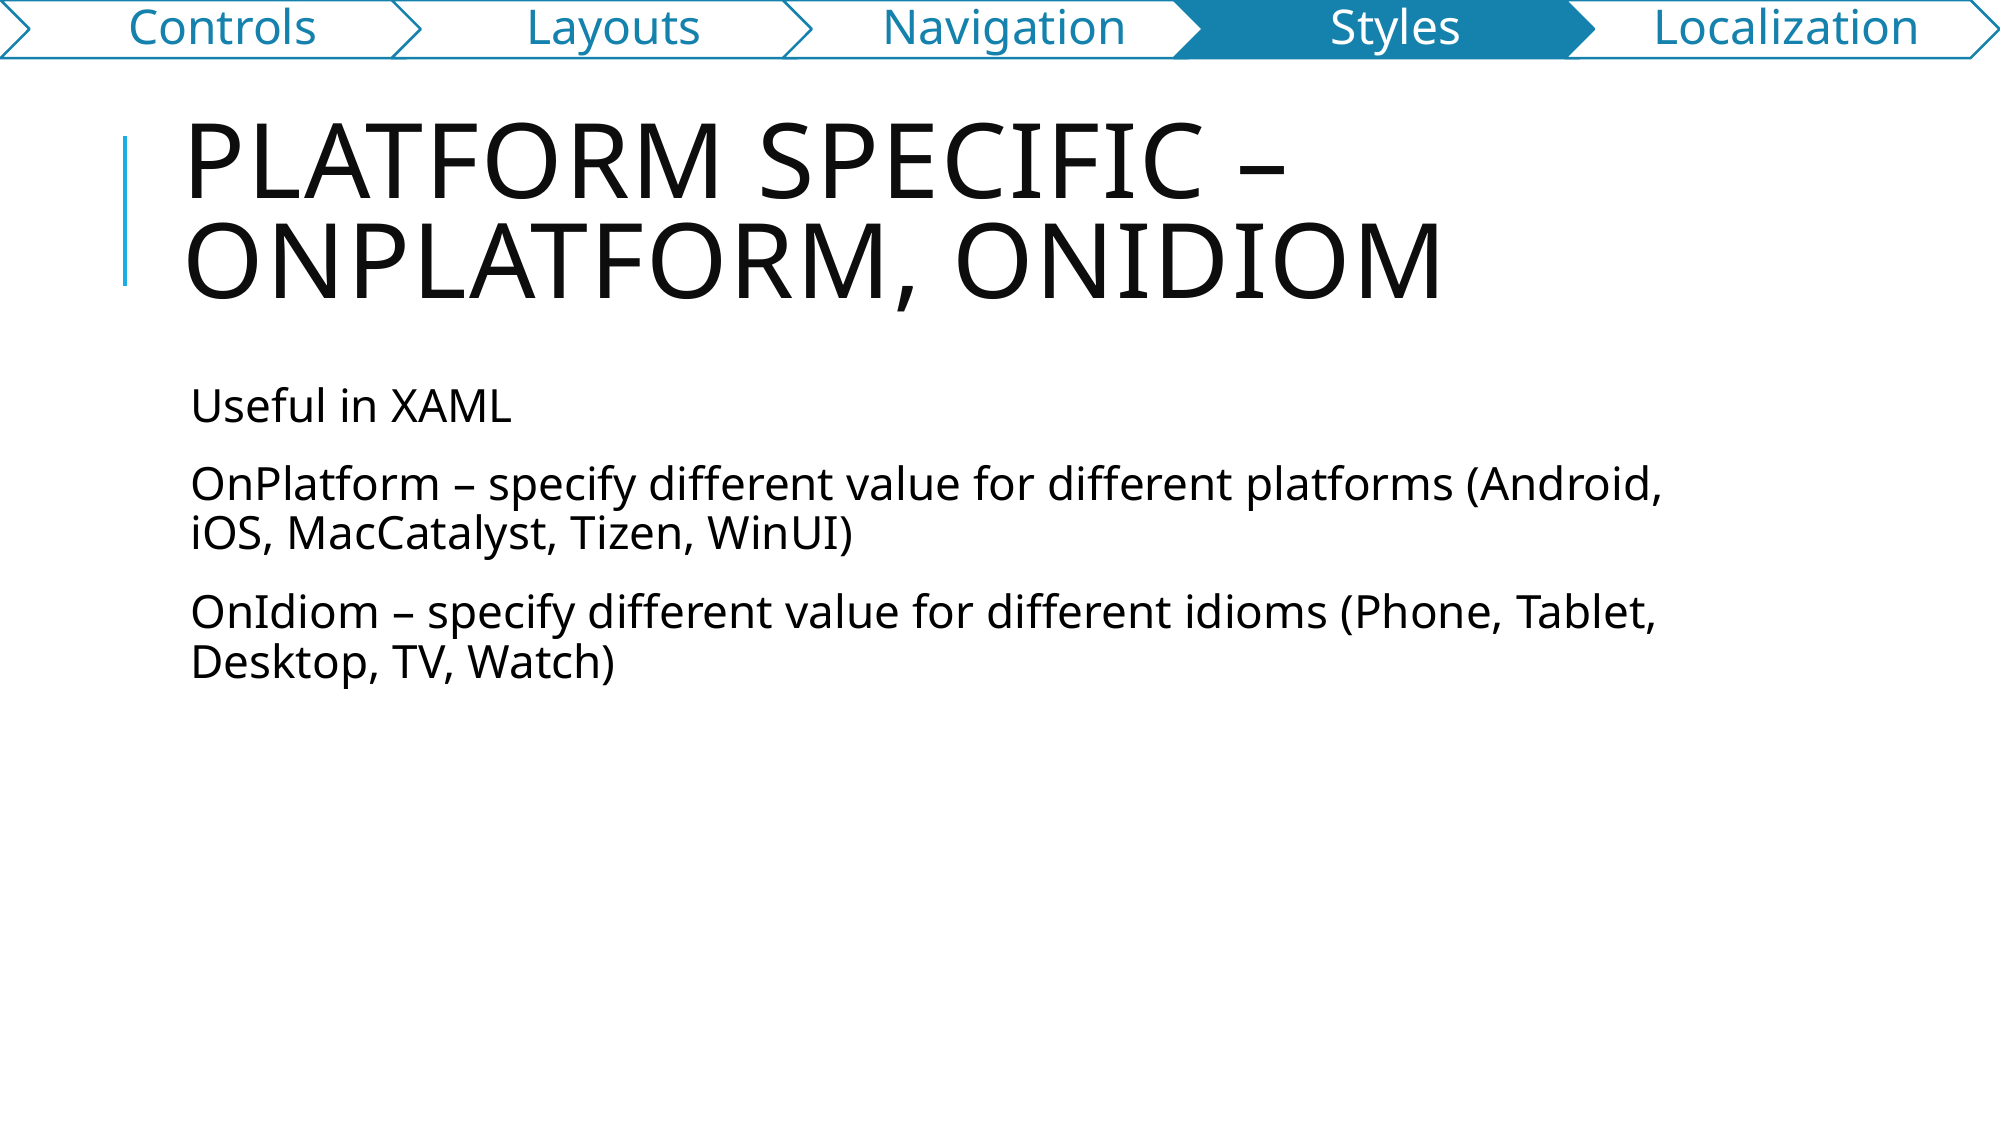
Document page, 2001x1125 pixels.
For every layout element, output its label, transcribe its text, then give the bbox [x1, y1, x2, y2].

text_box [0, 0, 2000, 59]
title Platform Specific – OnPlatform, OnIdiom [168, 96, 1763, 342]
list Useful in XAML OnPlatform – specify different value for different platforms (Android, iOS, MacCatalyst, Tizen, WinUI) OnIdiom – specify different value for different idioms (Phone, Tablet, Desktop, TV, Watch) [168, 375, 1763, 1035]
